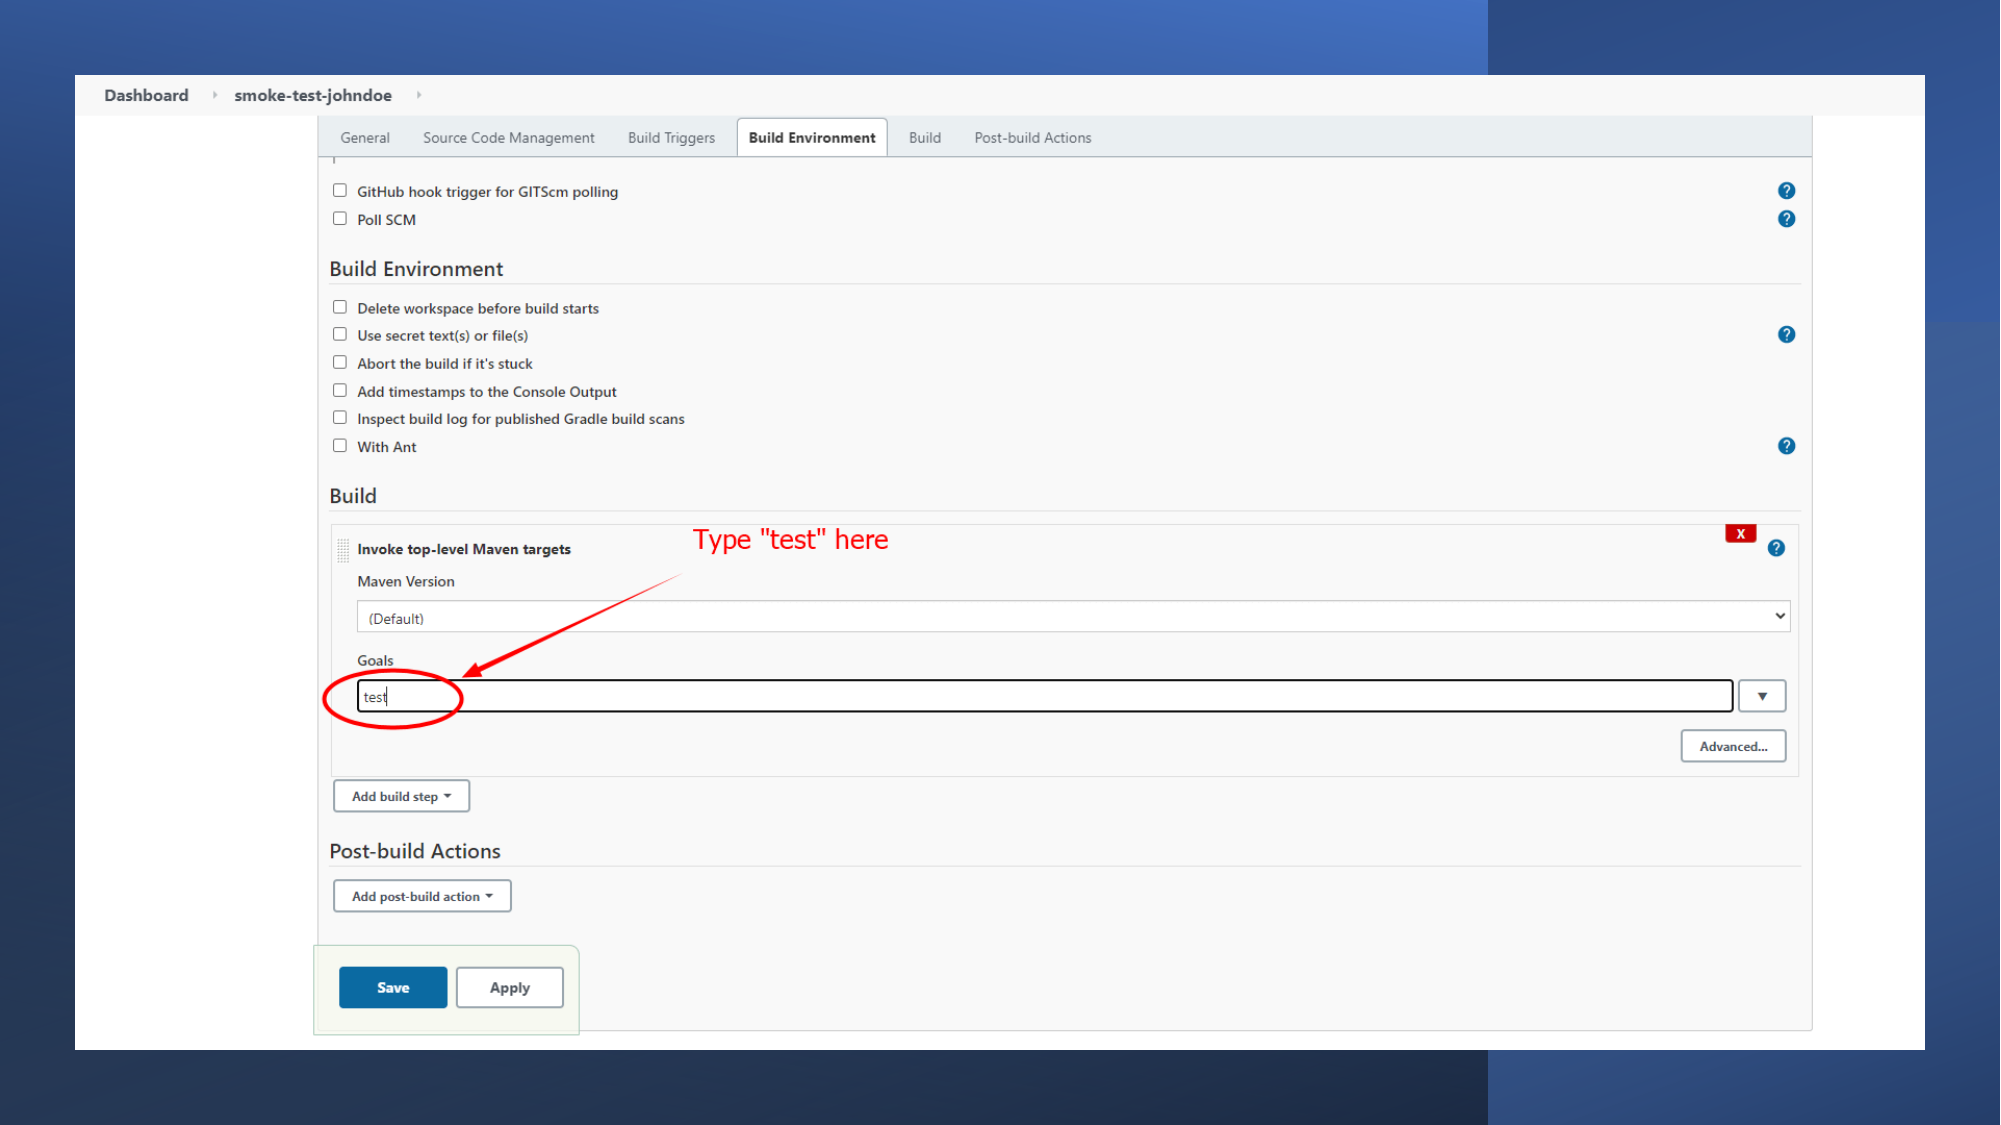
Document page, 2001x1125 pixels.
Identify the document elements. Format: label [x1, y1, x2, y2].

picture [74, 74, 1925, 1050]
text_box [1489, 0, 2000, 321]
text_box [0, 0, 1489, 321]
text_box [0, 321, 2000, 1125]
